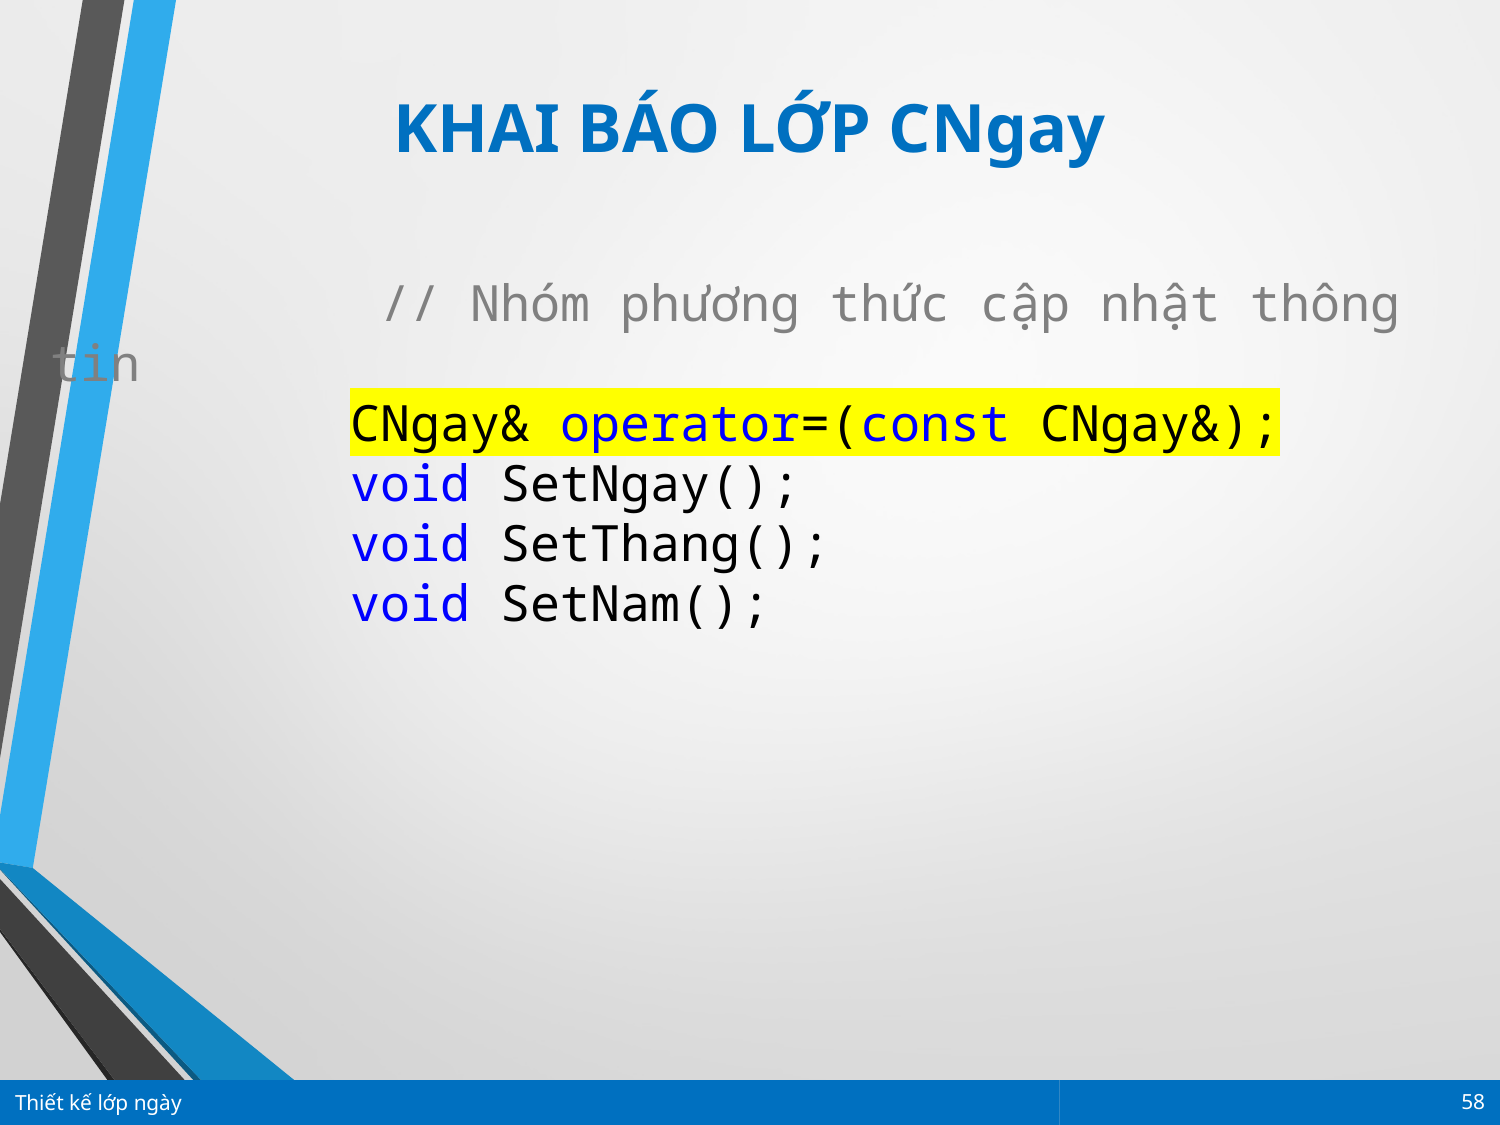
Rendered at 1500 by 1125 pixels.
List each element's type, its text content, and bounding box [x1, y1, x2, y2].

text_box KHAI BÁO LỚP CNgay [286, 78, 1214, 174]
slide_number 58 [1059, 1080, 1500, 1125]
footer Thiết kế lớp ngày [0, 1080, 1059, 1125]
text_box // Nhóm phương thức cập nhật thông tin CNgay& operator=(const CNgay&); void SetNgay(); void SetThang(); void SetNam(); [35, 264, 1465, 640]
